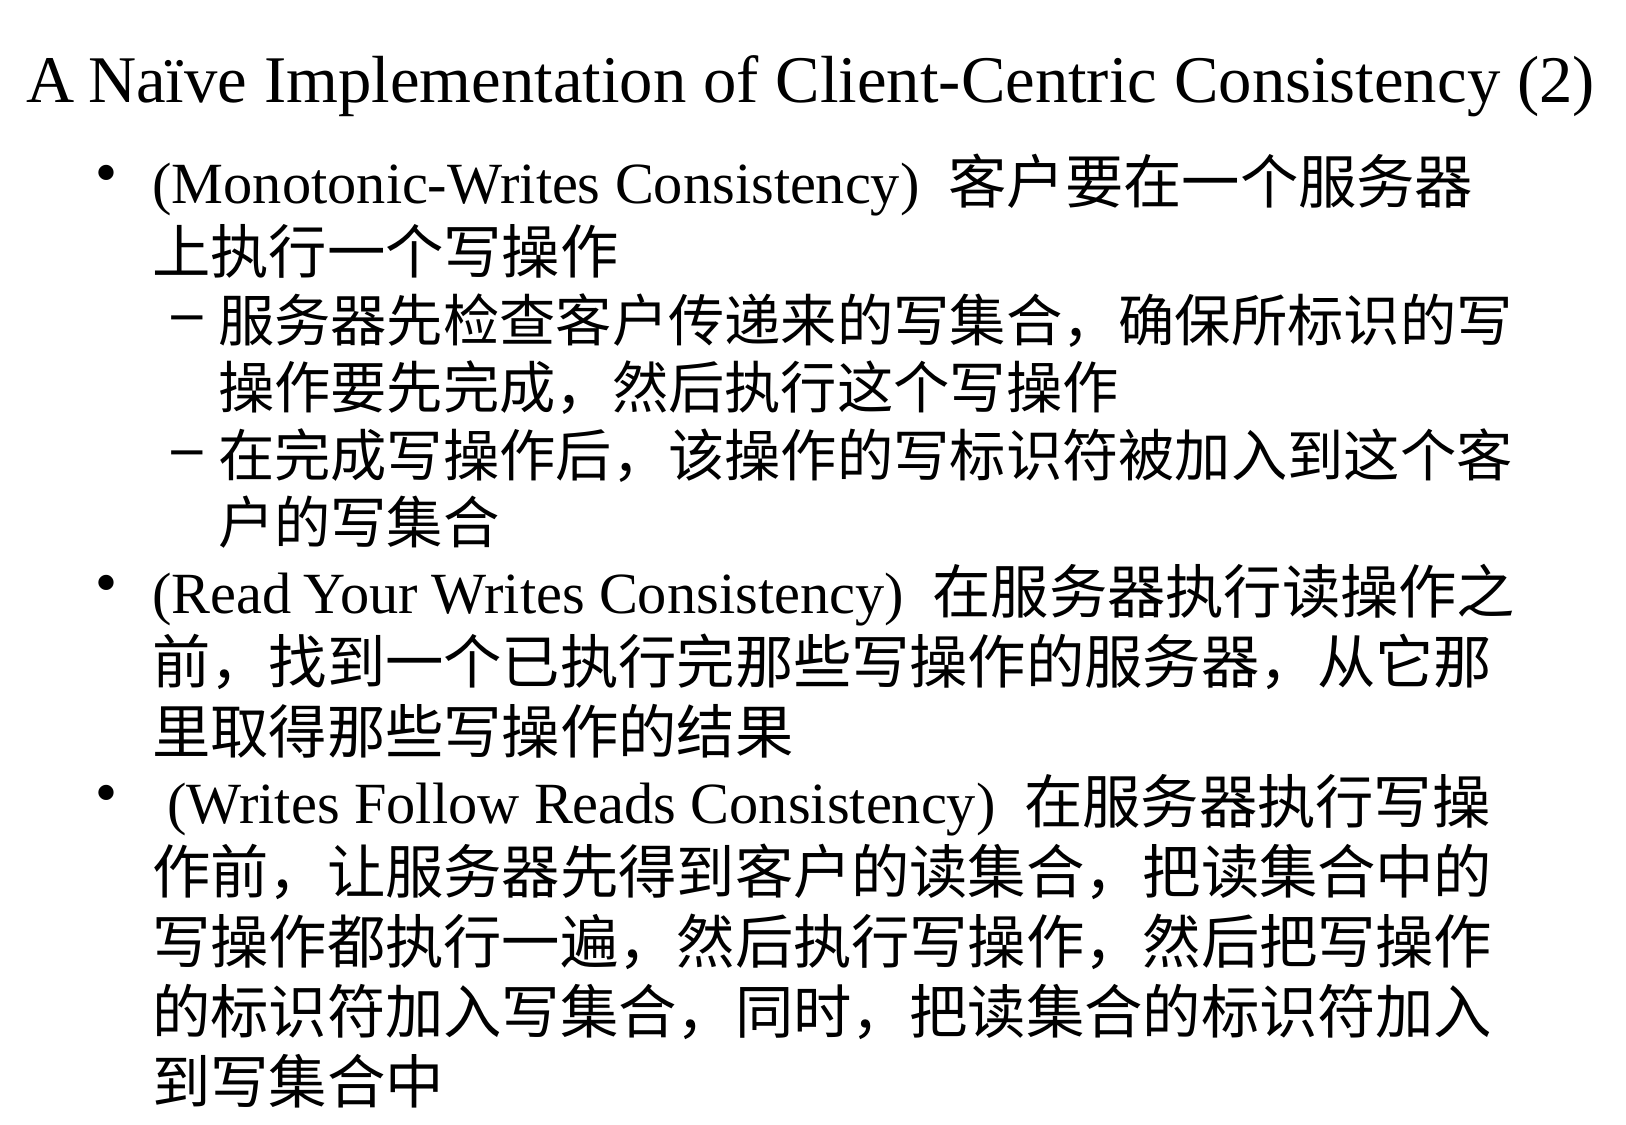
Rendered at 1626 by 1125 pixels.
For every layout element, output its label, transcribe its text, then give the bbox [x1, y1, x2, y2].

title A Naïve Implementation of Client-Centric Consistency (2) [0, 0, 1625, 163]
list (Monotonic-Writes Consistency) 客户要在一个服务器上执行一个写操作 服务器先检查客户传递来的写集合，确保所标识的写操作要先完成，然后执行这个写操作 在完成写操作后，该操作的写标识符被加入到这个客户的写集合 (Read Your Writes Consistency) 在服务器执行读操作之前，找到一个已执行完那些写操作的服务器，从它那里取得那些写操作的结果 (Writes Follow Reads Consistency) 在服务器执行写操作前，让服务器先得到客户的读集合，把读集合中的写操作都执行一遍，然后执行写操作，然后把写操作的标识符加入写集合，同时，把读集合的标识符加入到写集合中 [81, 137, 1544, 1125]
